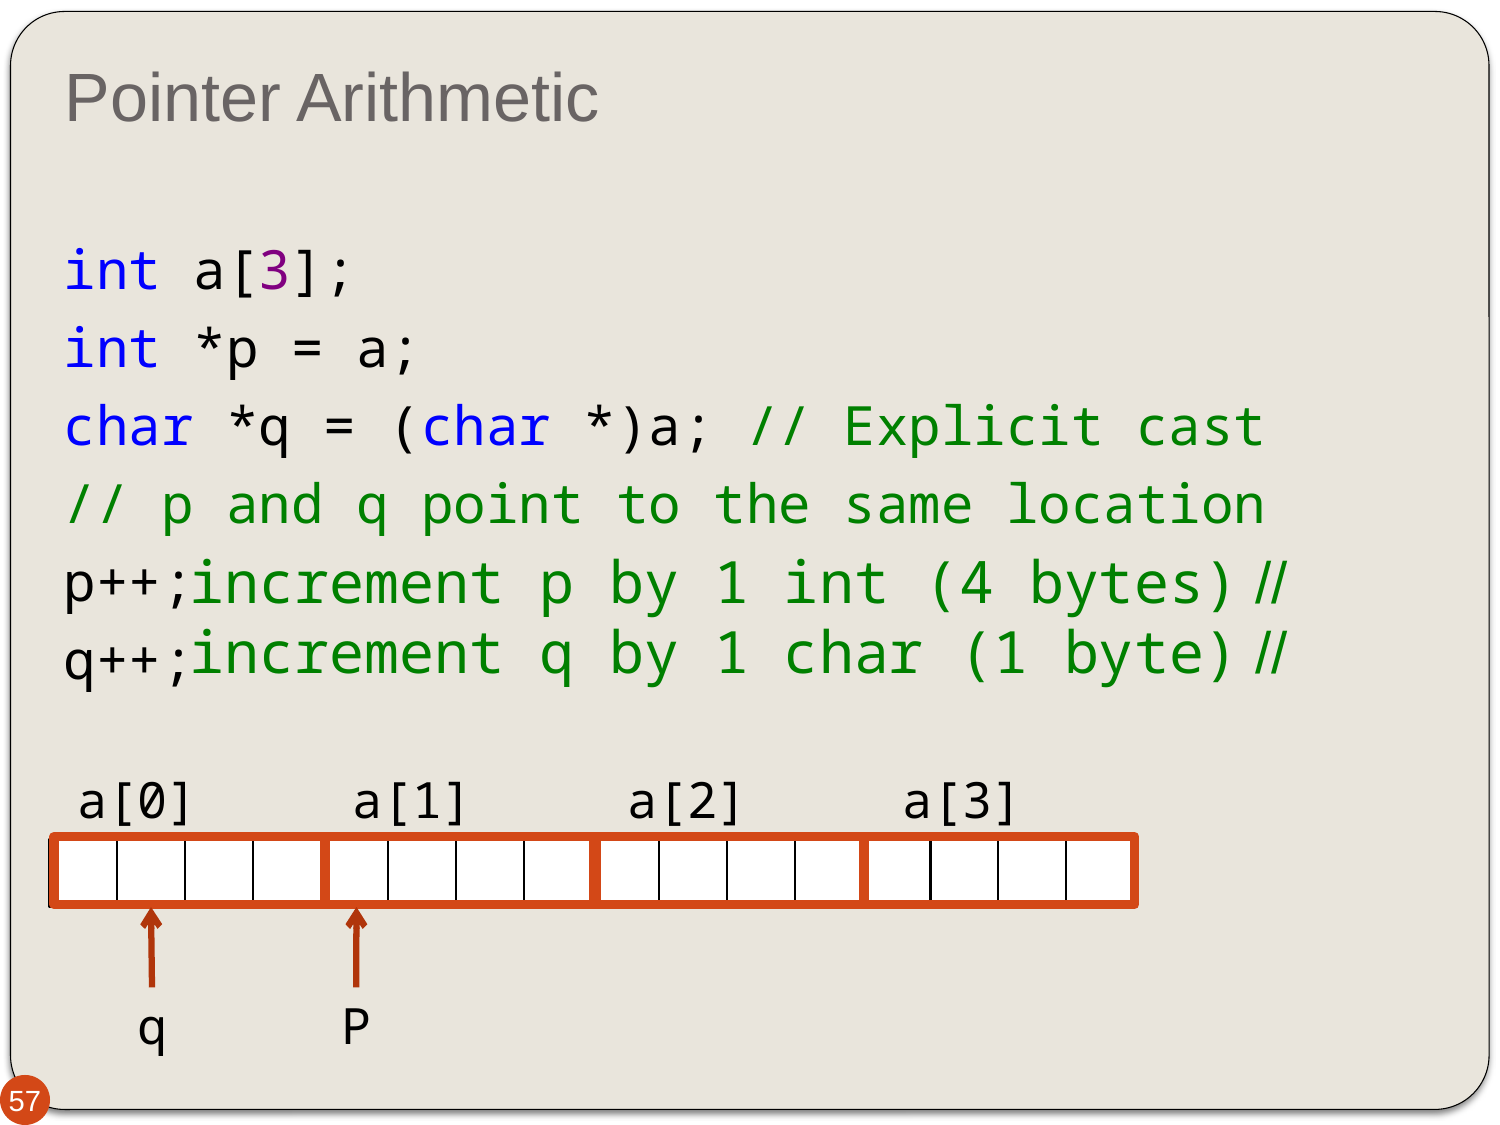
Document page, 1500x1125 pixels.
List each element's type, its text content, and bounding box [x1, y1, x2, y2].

text_box a[3] [874, 761, 1038, 832]
text_box a[0] [49, 761, 213, 837]
title Pointer Arithmetic [50, 45, 1450, 150]
text_box a[2] [599, 761, 763, 832]
slide_number 57 [0, 1074, 51, 1125]
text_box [312, 906, 401, 1064]
text_box // increment p by 1 int (4 bytes) // increment q by 1 char (1 byte) [174, 537, 1303, 693]
list int a[3]; int *p = a; char *q = (char *)a; // Explicit cast // p and q point to the same location p++; q++; [49, 215, 1468, 781]
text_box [53, 836, 1135, 905]
text_box a[1] [324, 761, 488, 834]
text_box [107, 906, 196, 1064]
